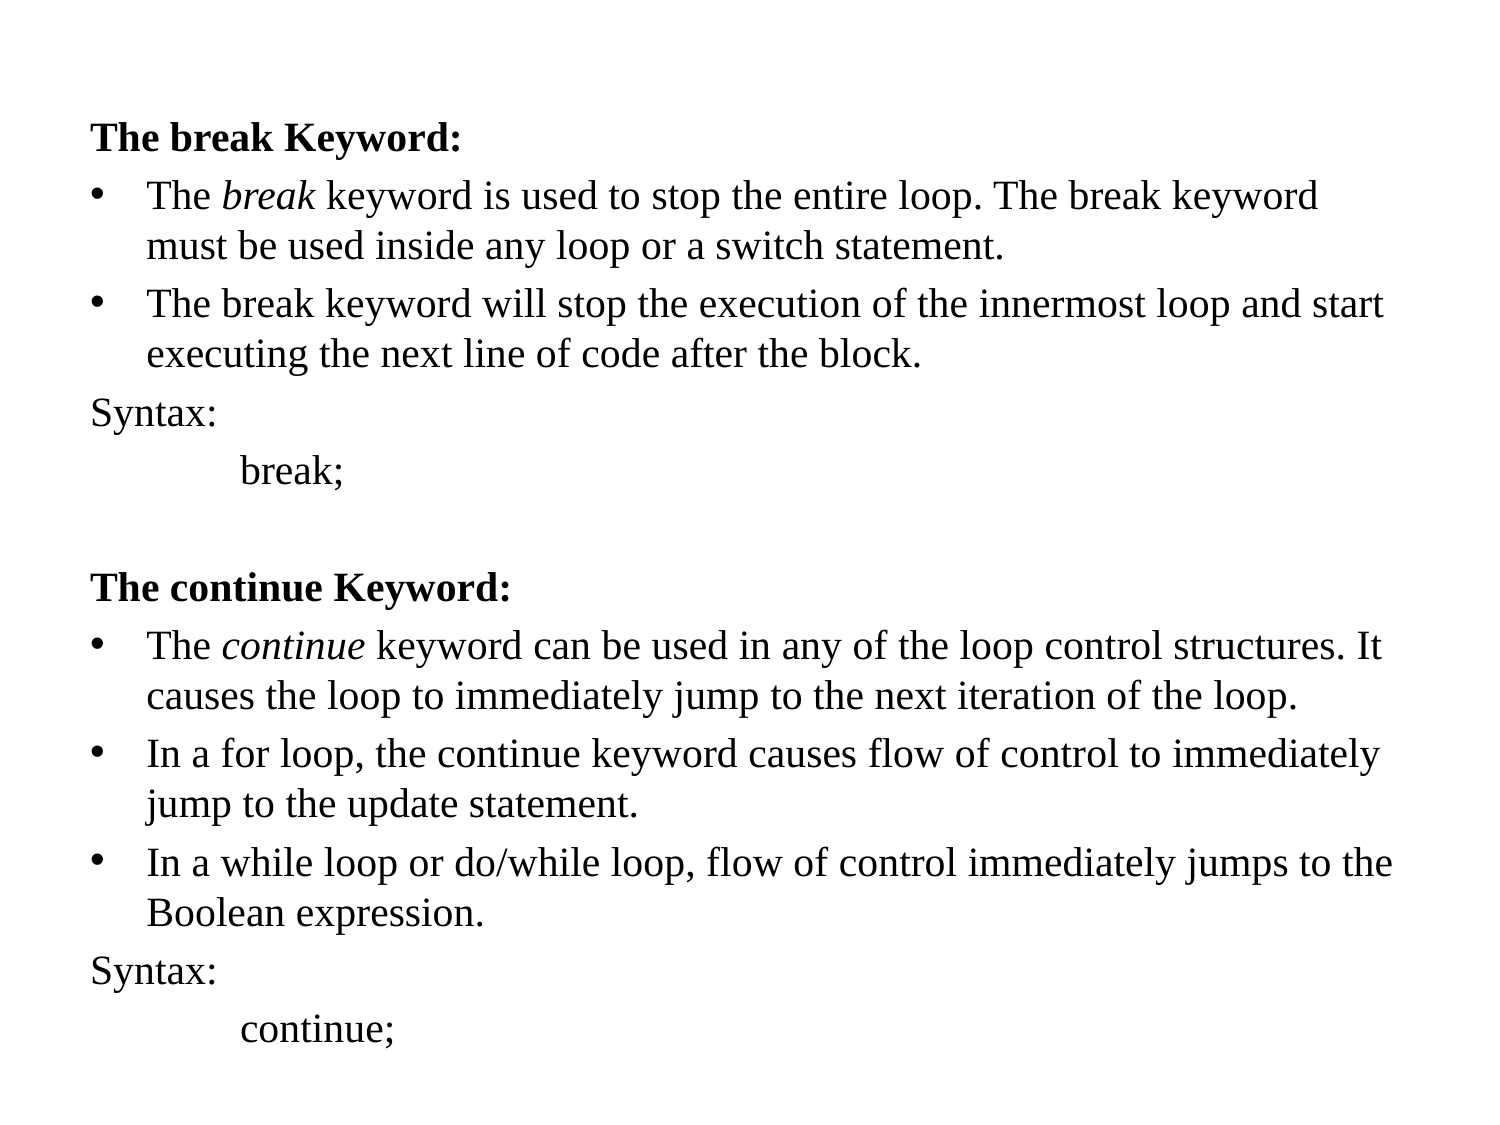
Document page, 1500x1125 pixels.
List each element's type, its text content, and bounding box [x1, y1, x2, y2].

list The break Keyword: The break keyword is used to stop the entire loop. The break keyword must be used inside any loop or a switch statement. The break keyword will stop the execution of the innermost loop and start executing the next line of code after the block. Syntax: break; The continue Keyword: The continue keyword can be used in any of the loop control structures. It causes the loop to immediately jump to the next iteration of the loop. In a for loop, the continue keyword causes flow of control to immediately jump to the update statement. In a while loop or do/while loop, flow of control immediately jumps to the Boolean expression. Syntax: continue; [75, 101, 1425, 1005]
